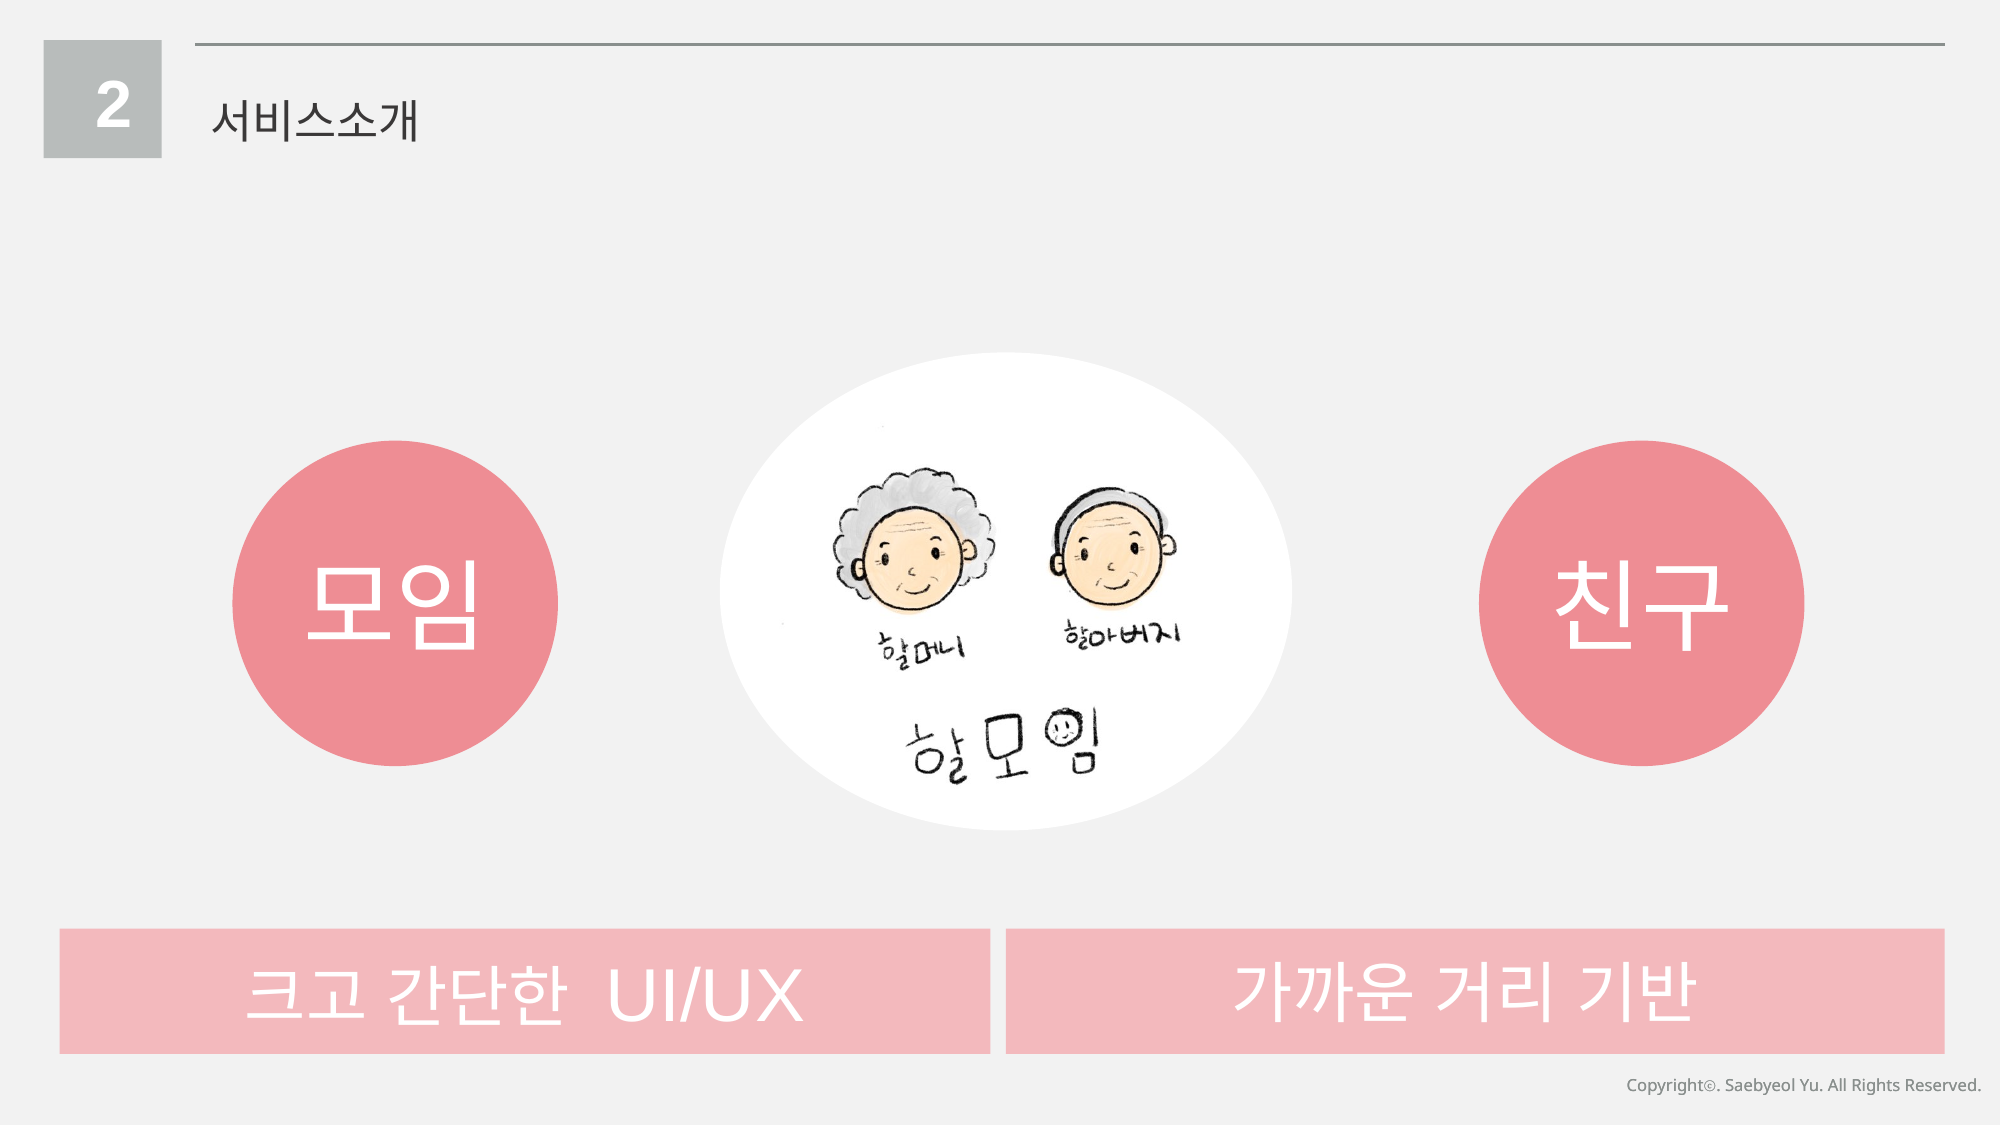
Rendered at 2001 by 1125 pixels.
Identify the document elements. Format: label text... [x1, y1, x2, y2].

text_box 서비스소개 [195, 85, 436, 156]
text_box [42, 39, 163, 159]
picture [719, 352, 1293, 831]
text_box Copyrightⓒ. Saebyeol Yu. All Rights Reserved. [1611, 1067, 1998, 1102]
text_box 크고 간단한 UI/UX [59, 928, 991, 1055]
text_box 모임 [231, 439, 559, 768]
text_box 친구 [1477, 439, 1806, 768]
text_box 2 [80, 52, 123, 148]
text_box 가까운 거리 기반 [1005, 928, 1946, 1055]
